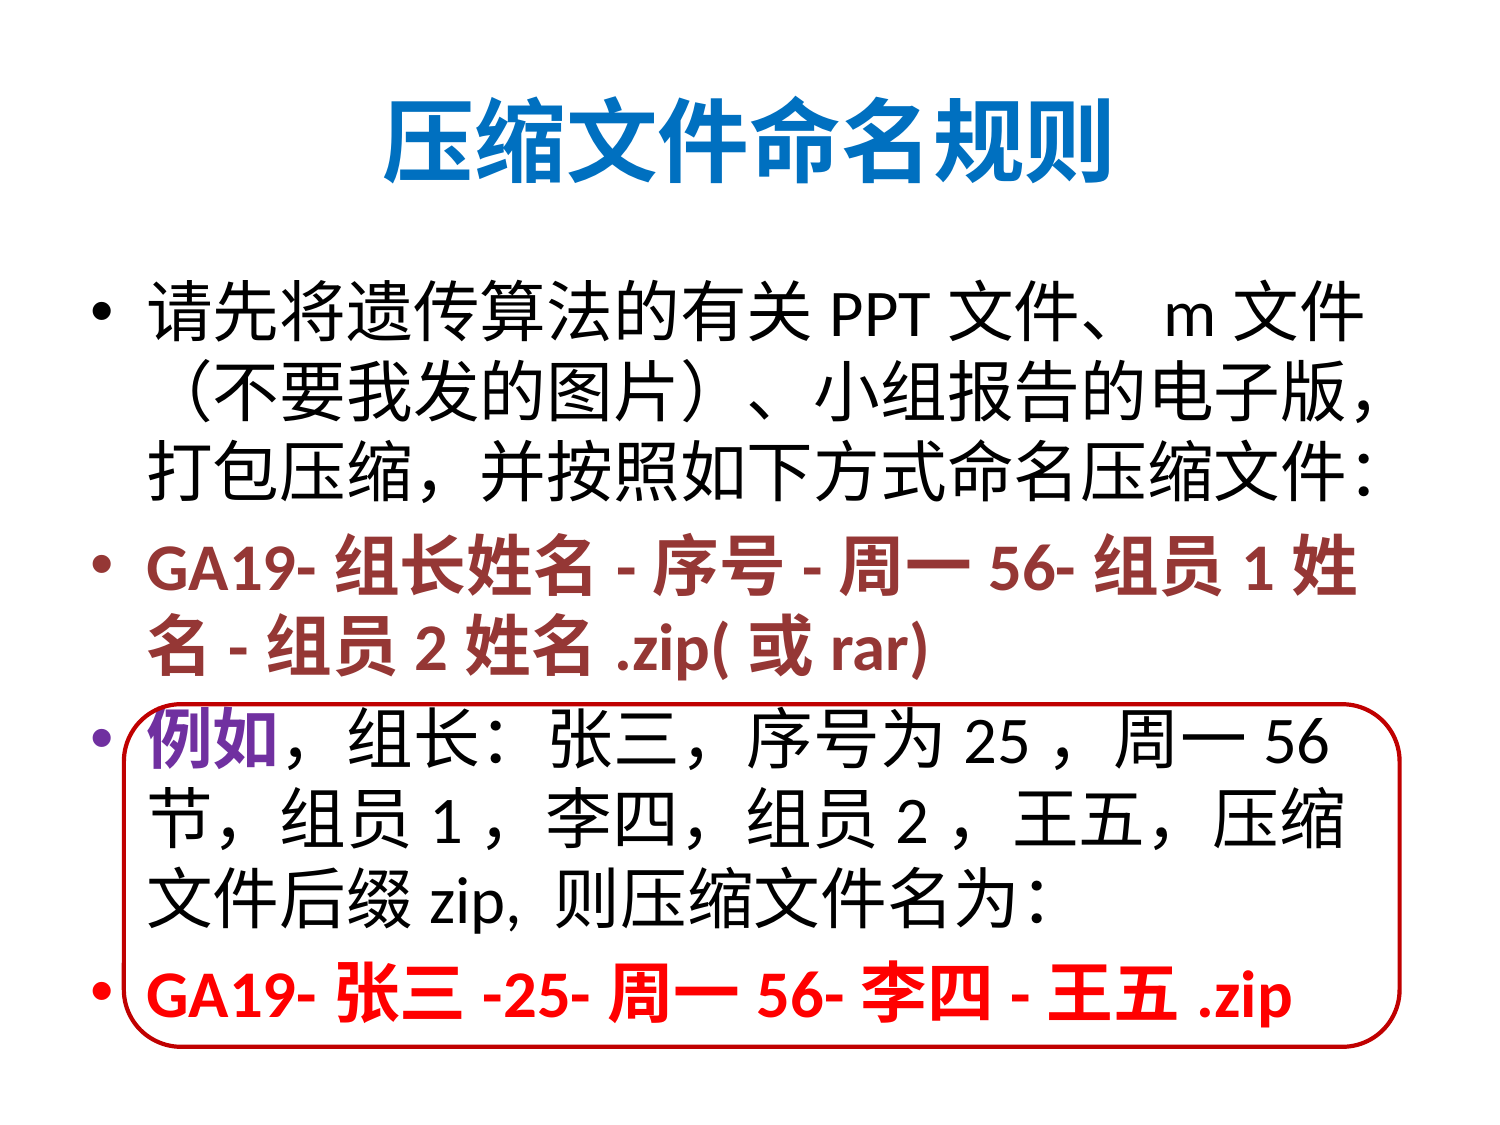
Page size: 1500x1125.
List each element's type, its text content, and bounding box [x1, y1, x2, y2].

title 压缩文件命名规则 [75, 45, 1425, 233]
list 请先将遗传算法的有关PPT文件、m文件（不要我发的图片）、小组报告的电子版，打包压缩，并按照如下方式命名压缩文件： GA19-组长姓名-序号-周一56-组员1姓名-组员2姓名.zip(或rar) 例如，组长：张三，序号为25，周一56节，组员1，李四，组员2，王五，压缩文件后缀zip, 则压缩文件名为： GA19-张三-25-周一56-李四-王五.zip [75, 262, 1425, 1083]
text_box [121, 702, 1402, 1049]
